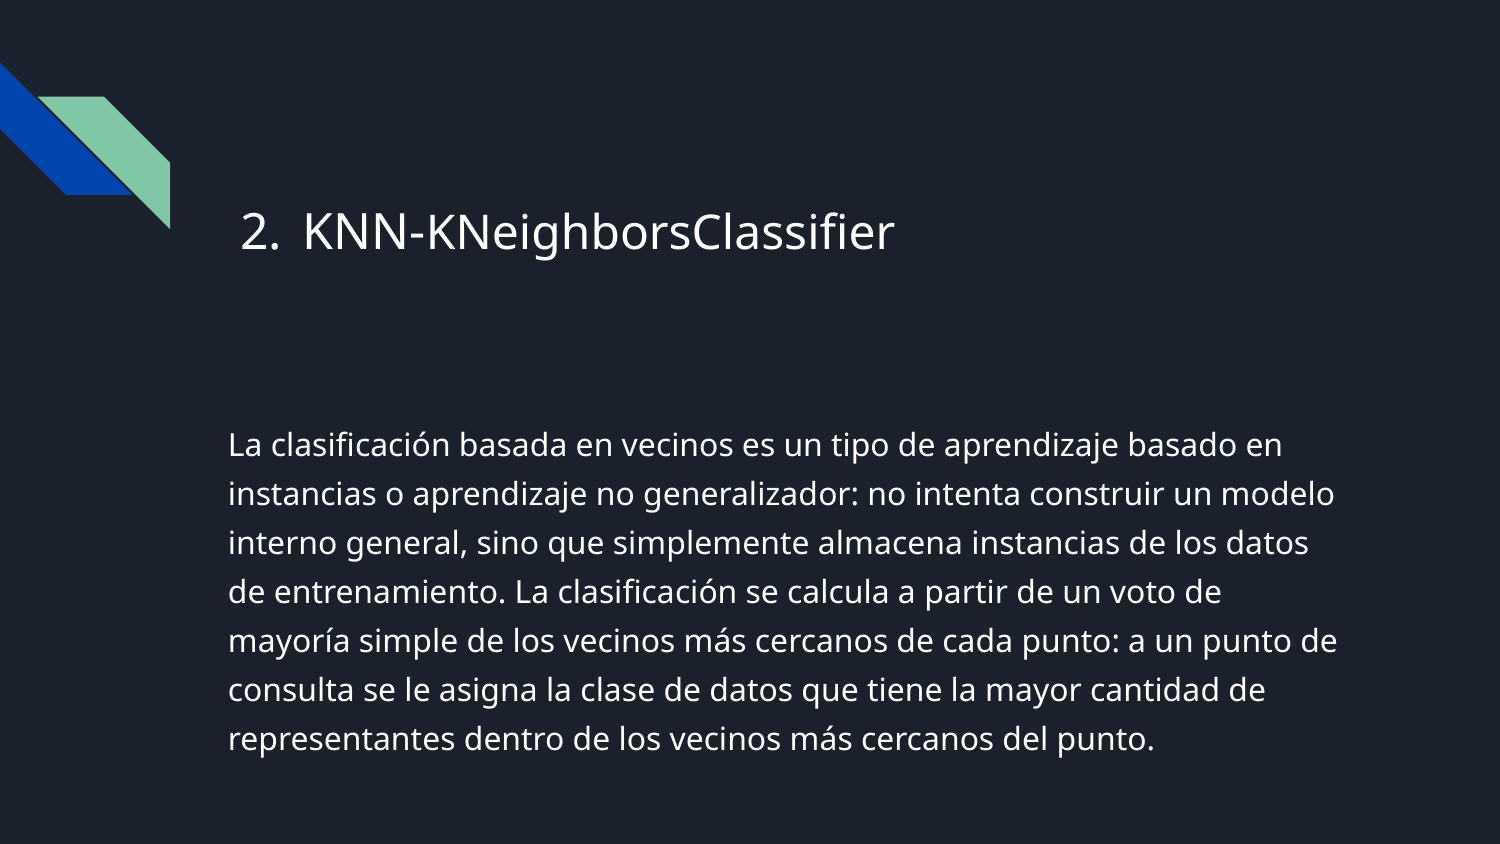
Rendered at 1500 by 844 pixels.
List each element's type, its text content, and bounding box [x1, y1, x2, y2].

list La clasificación basada en vecinos es un tipo de aprendizaje basado en instancias o aprendizaje no generalizador: no intenta construir un modelo interno general, sino que simplemente almacena instancias de los datos de entrenamiento. La clasificación se calcula a partir de un voto de mayoría simple de los vecinos más cercanos de cada punto: a un punto de consulta se le asigna la clase de datos que tiene la mayor cantidad de representantes dentro de los vecinos más cercanos del punto. [212, 398, 1368, 817]
title KNN-KNeighborsClassifier [212, 64, 1368, 281]
